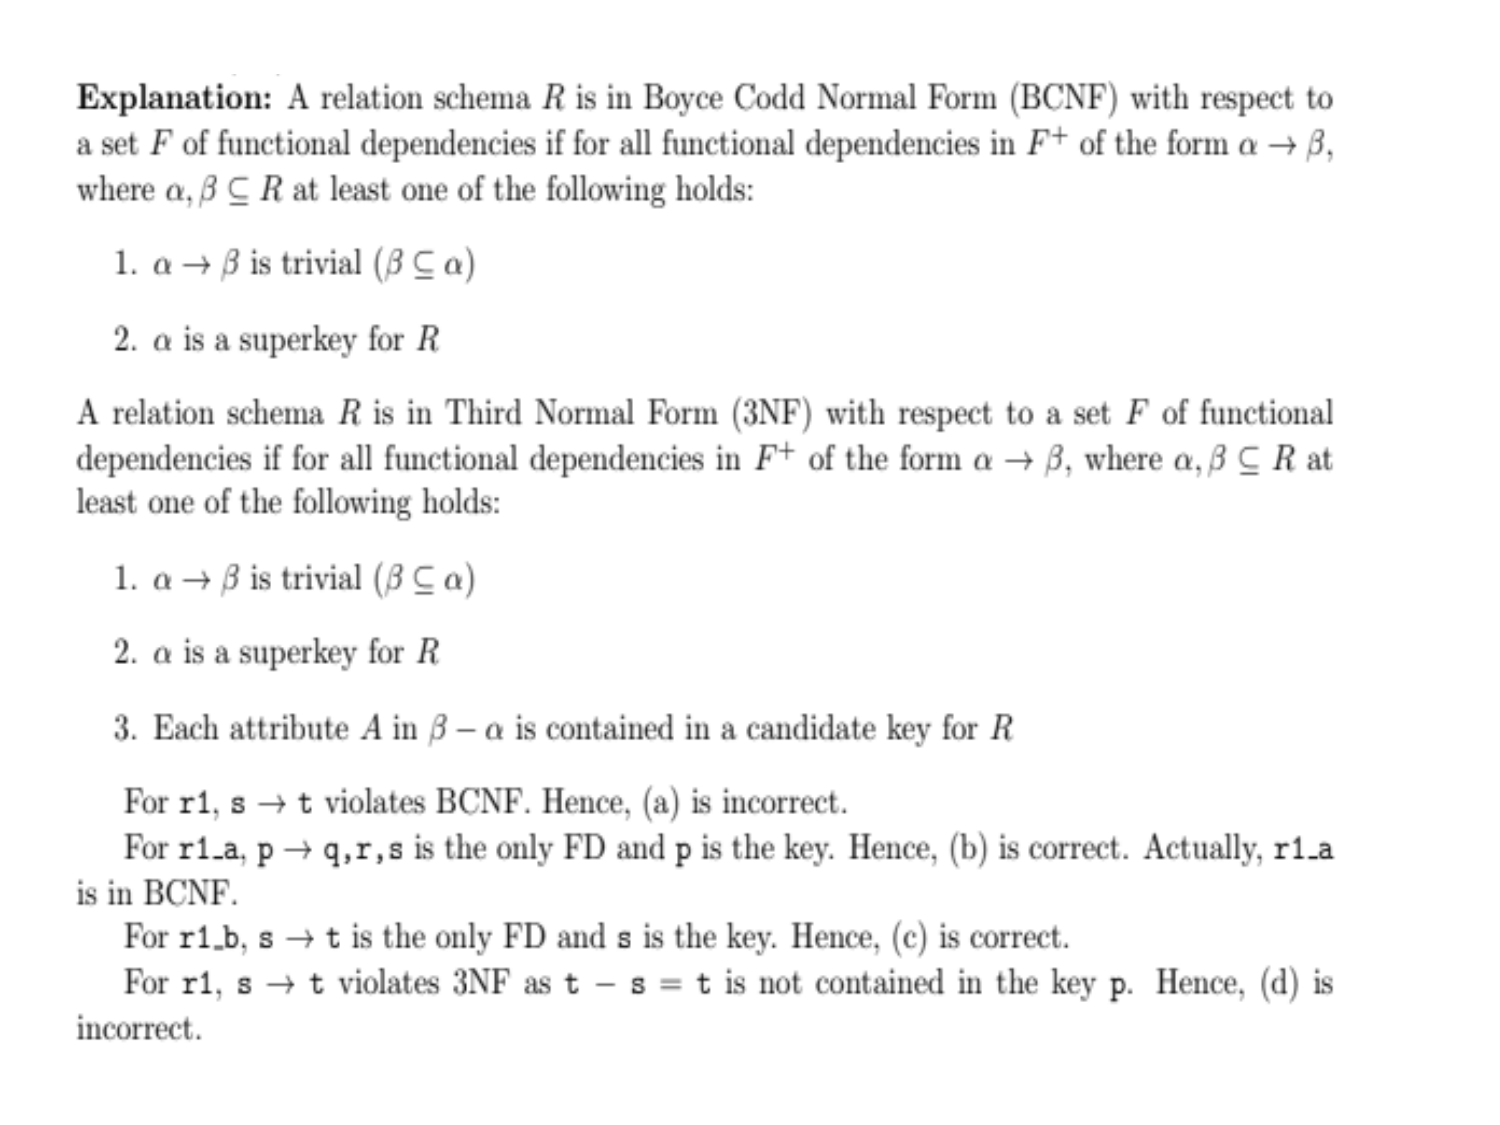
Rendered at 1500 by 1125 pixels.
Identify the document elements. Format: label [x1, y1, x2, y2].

picture [62, 74, 1401, 1063]
